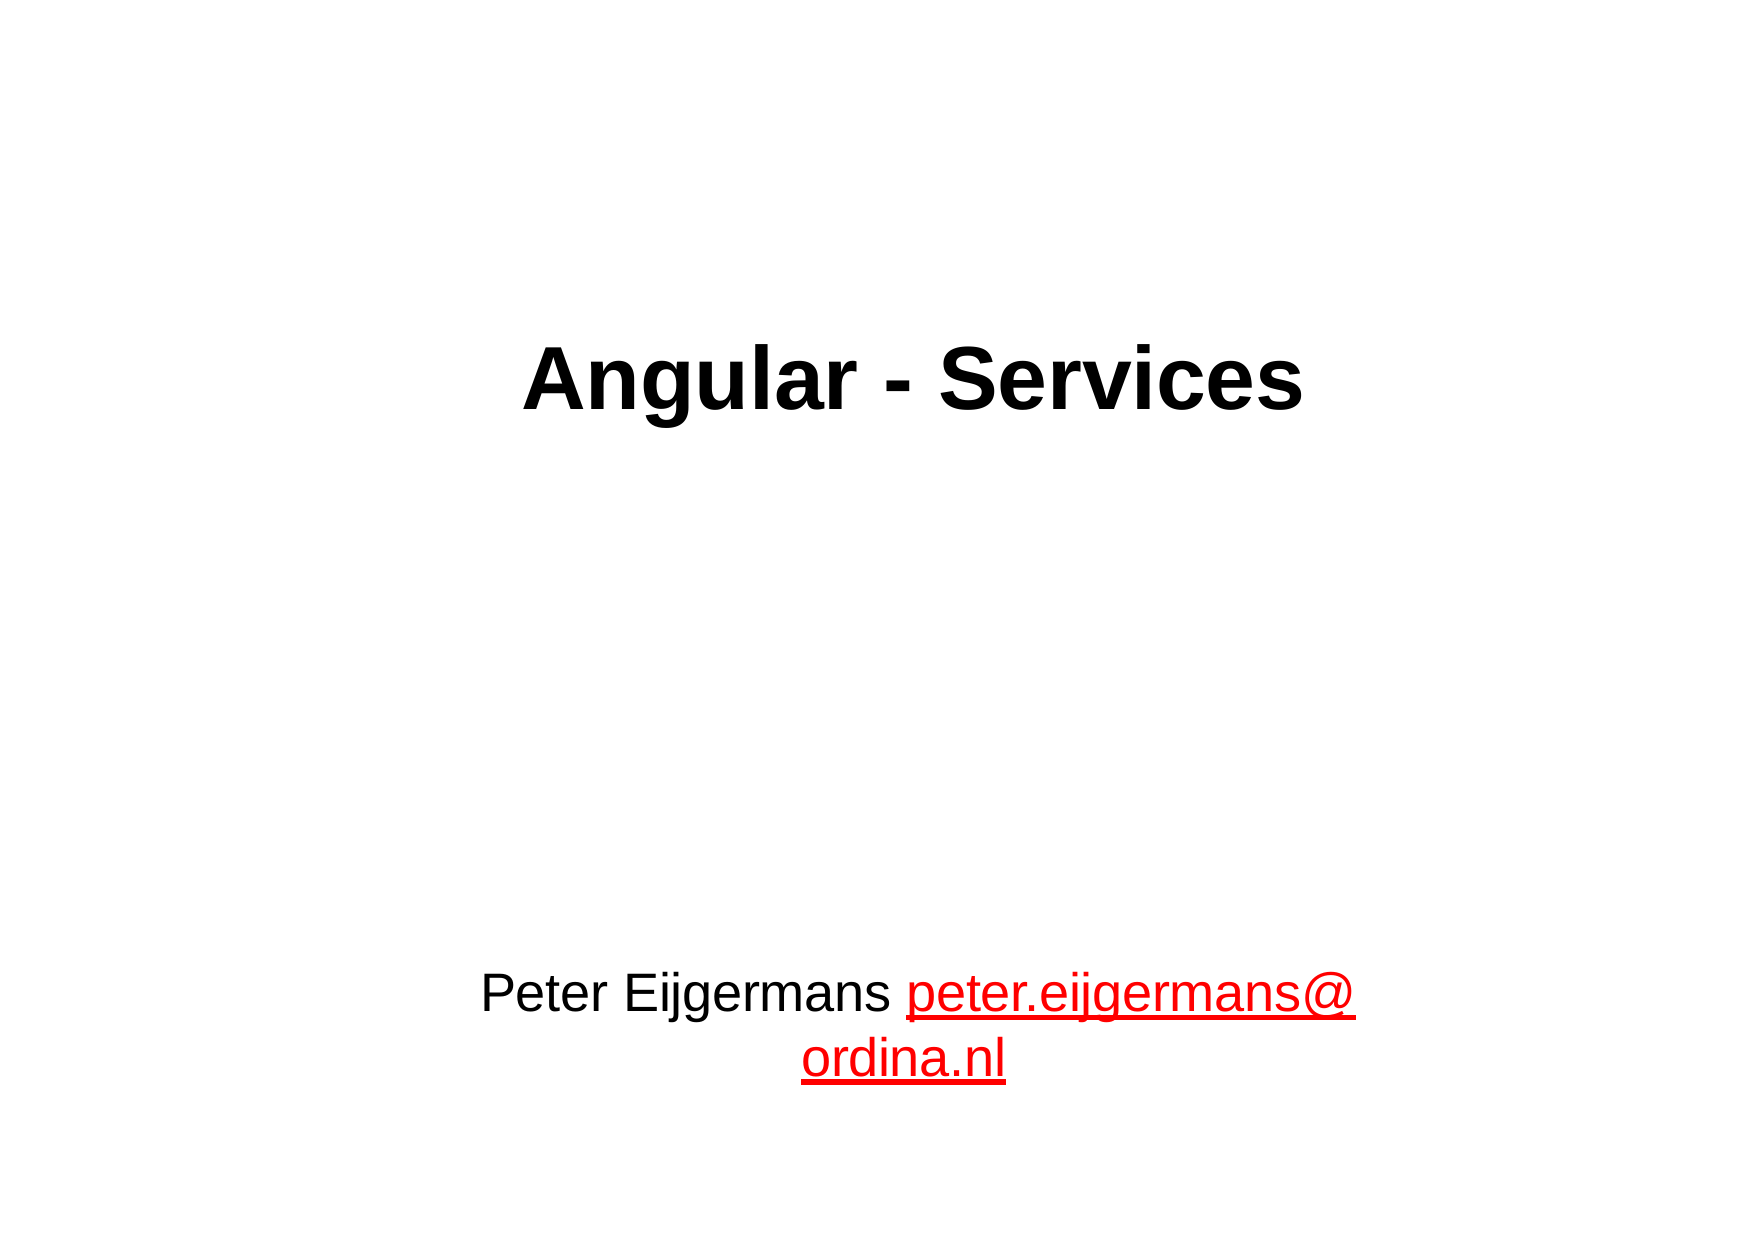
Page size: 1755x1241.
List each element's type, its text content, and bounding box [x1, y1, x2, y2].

text_box Angular - Services [0, 320, 1613, 428]
text_box Peter Eijgermans peter.eijgermans@ordina.nl [377, 957, 1430, 1088]
